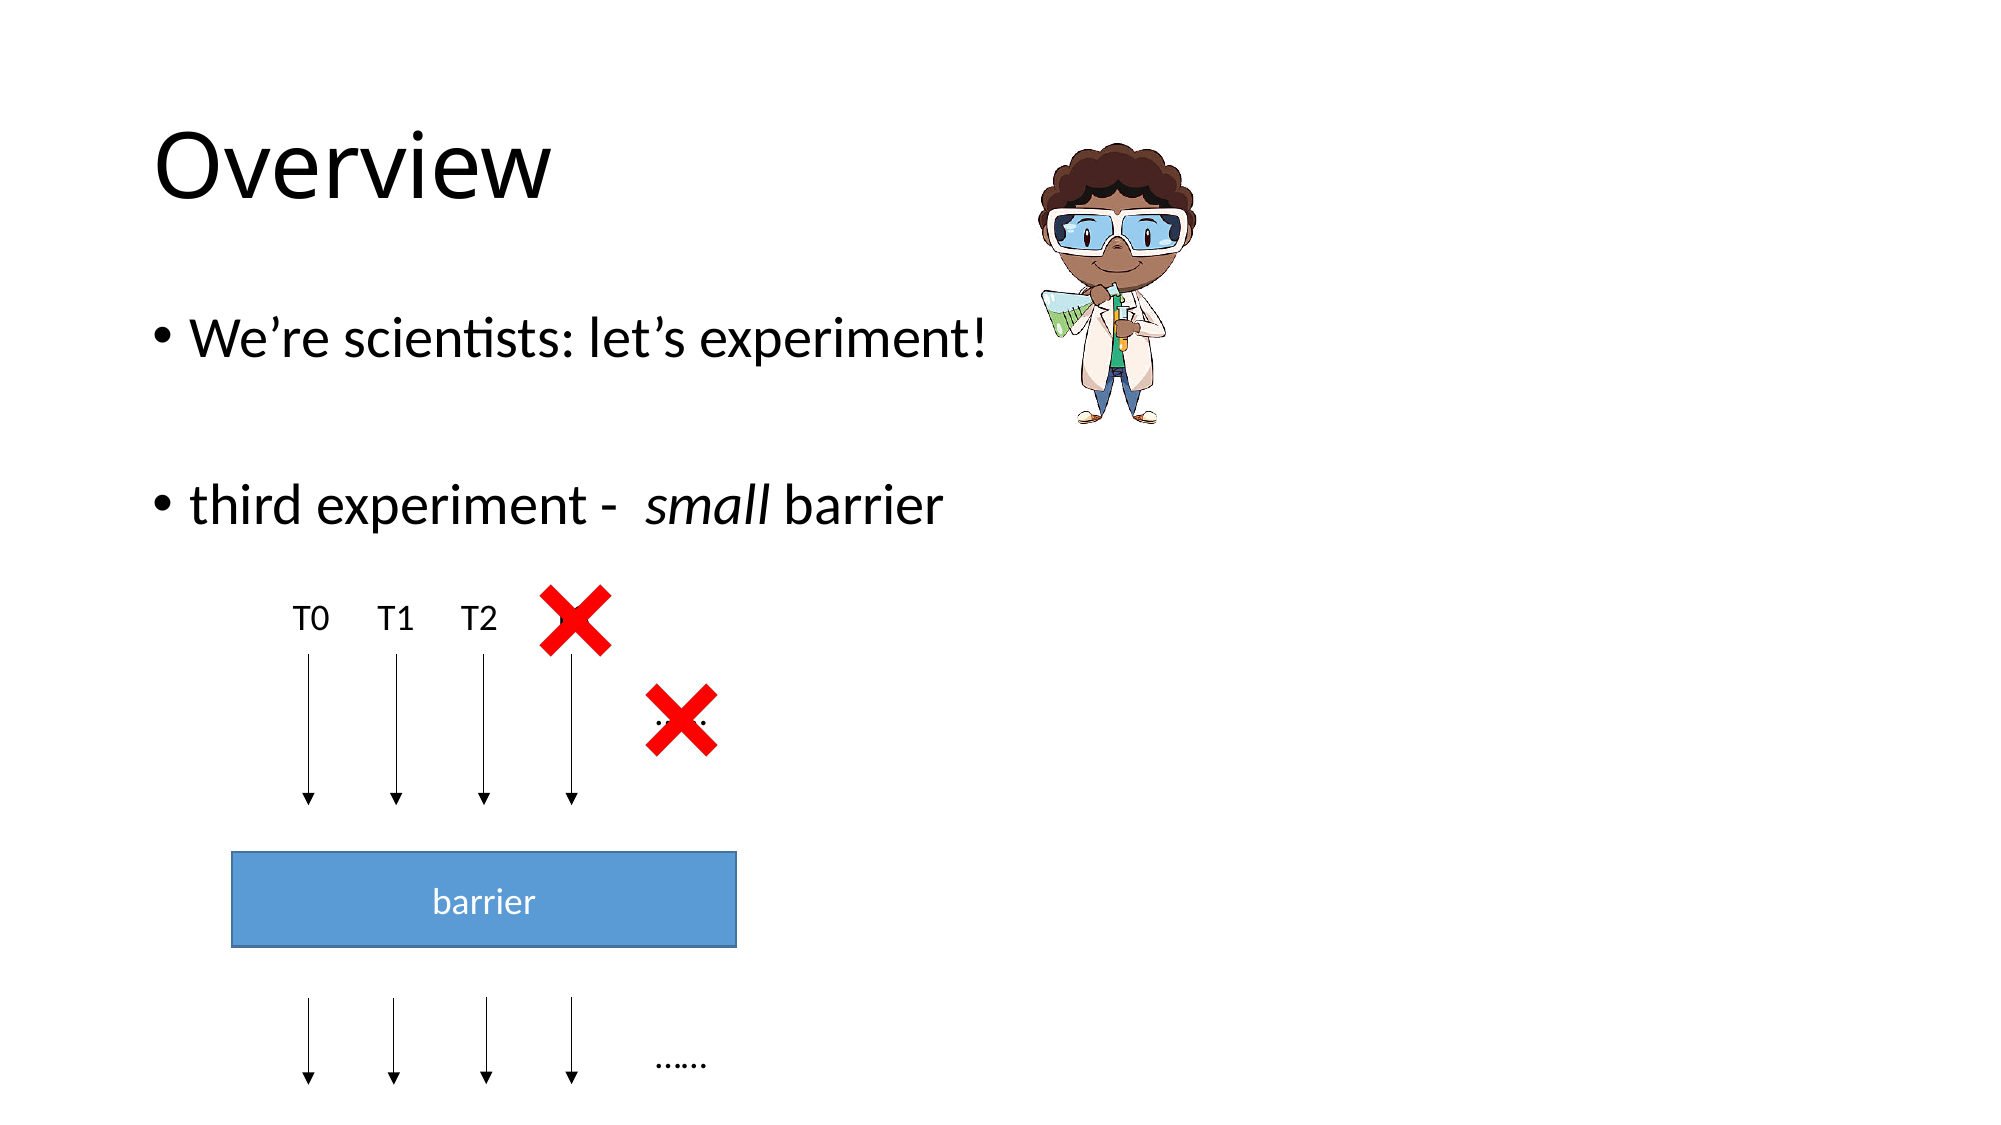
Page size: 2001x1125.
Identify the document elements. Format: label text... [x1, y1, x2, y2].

text_box T0 [277, 585, 345, 646]
list We’re scientists: let’s experiment! third experiment - small barrier [137, 299, 1863, 1014]
text_box T2 [446, 585, 514, 646]
title Overview [137, 59, 1863, 278]
picture [989, 107, 1227, 458]
picture [537, 582, 614, 659]
text_box T1 [362, 585, 430, 646]
text_box barrier [231, 851, 737, 948]
text_box …… [640, 680, 723, 740]
picture [643, 681, 720, 759]
text_box …… [640, 1023, 723, 1084]
